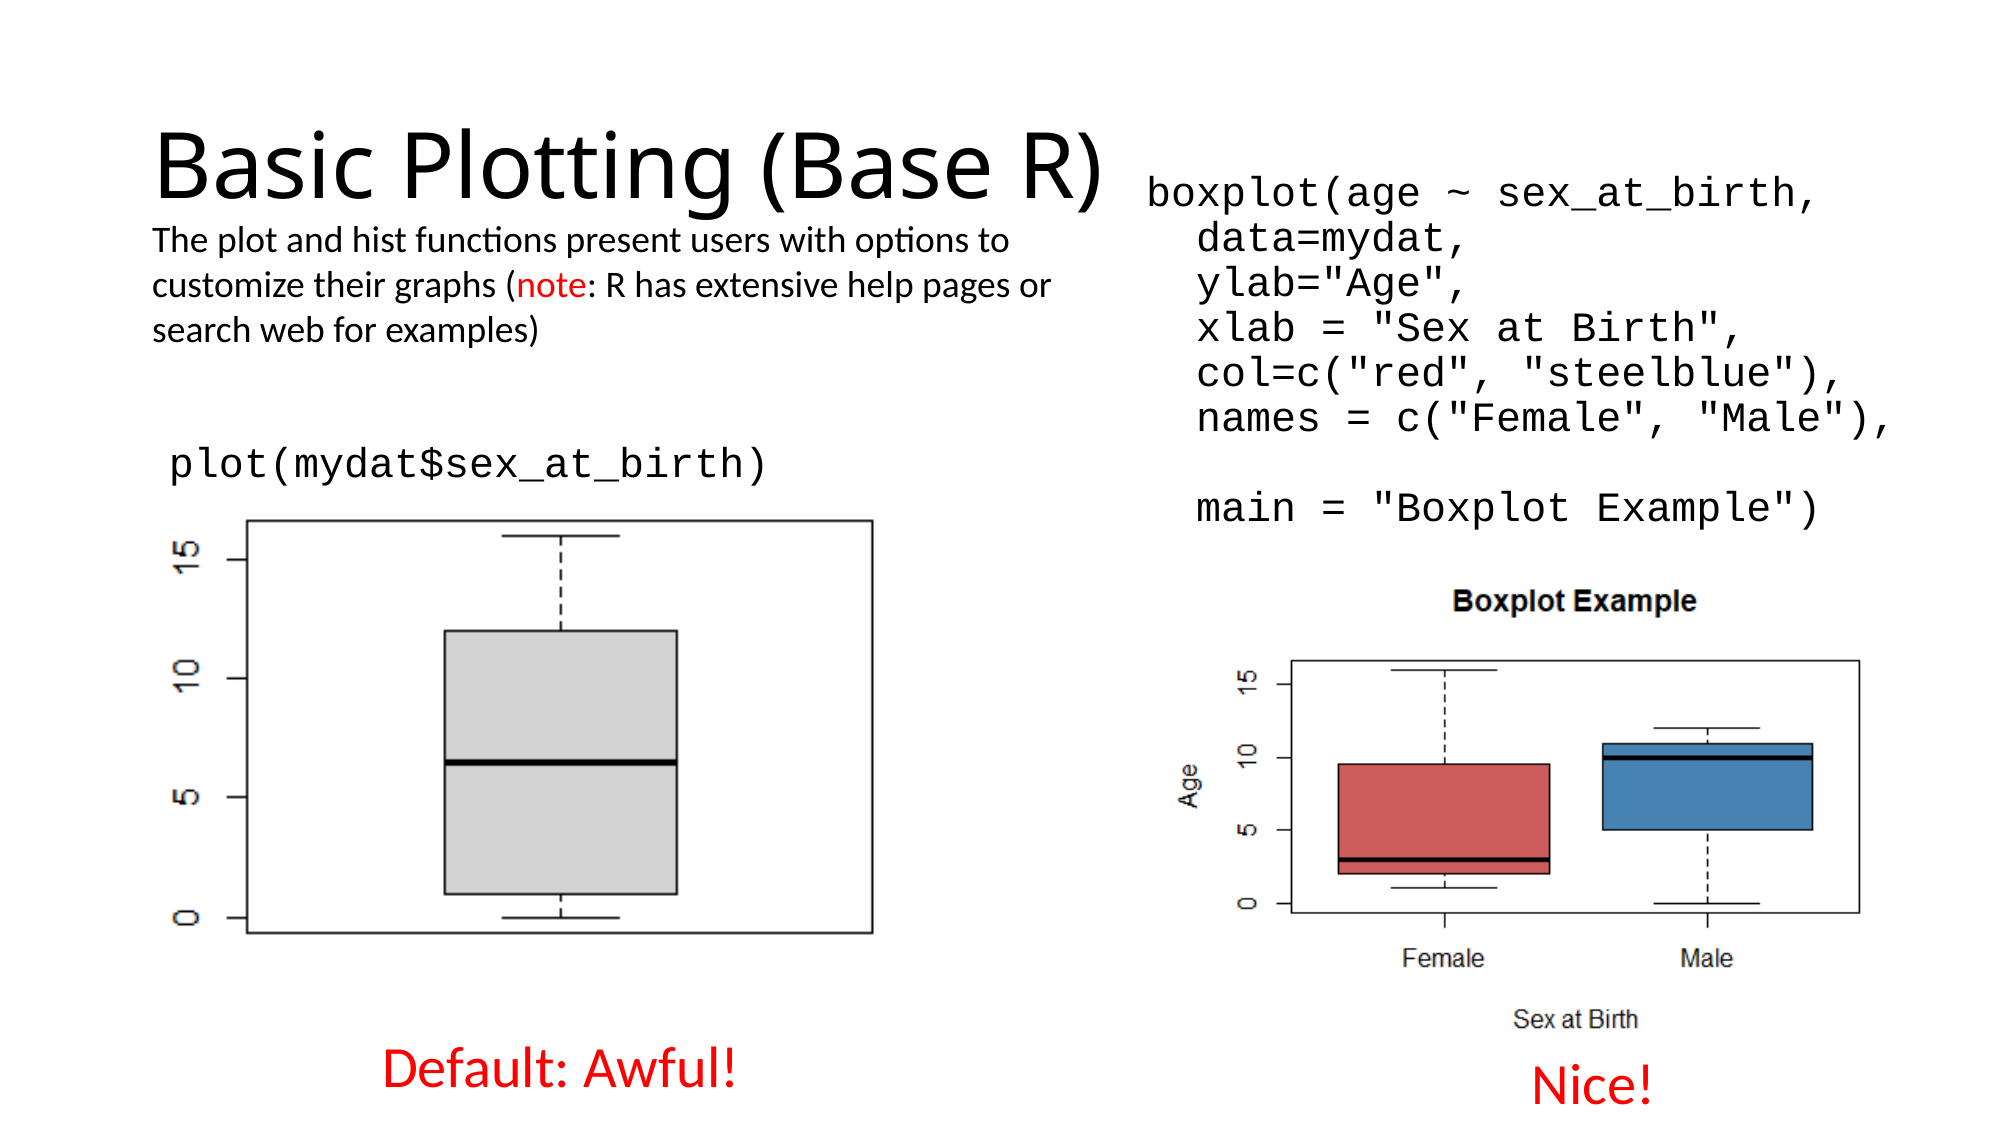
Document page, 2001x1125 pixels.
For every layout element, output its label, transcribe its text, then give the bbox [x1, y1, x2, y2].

text_box Default: Awful! [367, 1022, 755, 1107]
text_box The plot and hist functions present users with options to customize their graphs (note: R has extensive help pages or search web for examples) [137, 207, 1138, 358]
list boxplot(age ~ sex_at_birth, data=mydat, ylab="Age", xlab = "Sex at Birth", col=c("red", "steelblue"), names = c("Female", "Male"), main = "Boxplot Example") [1130, 147, 2000, 539]
list plot(mydat$sex_at_birth) [153, 359, 1000, 495]
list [157, 506, 894, 956]
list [1169, 538, 1923, 1066]
title Basic Plotting (Base R) [137, 59, 1863, 207]
text_box Nice! [1516, 1066, 1671, 1124]
